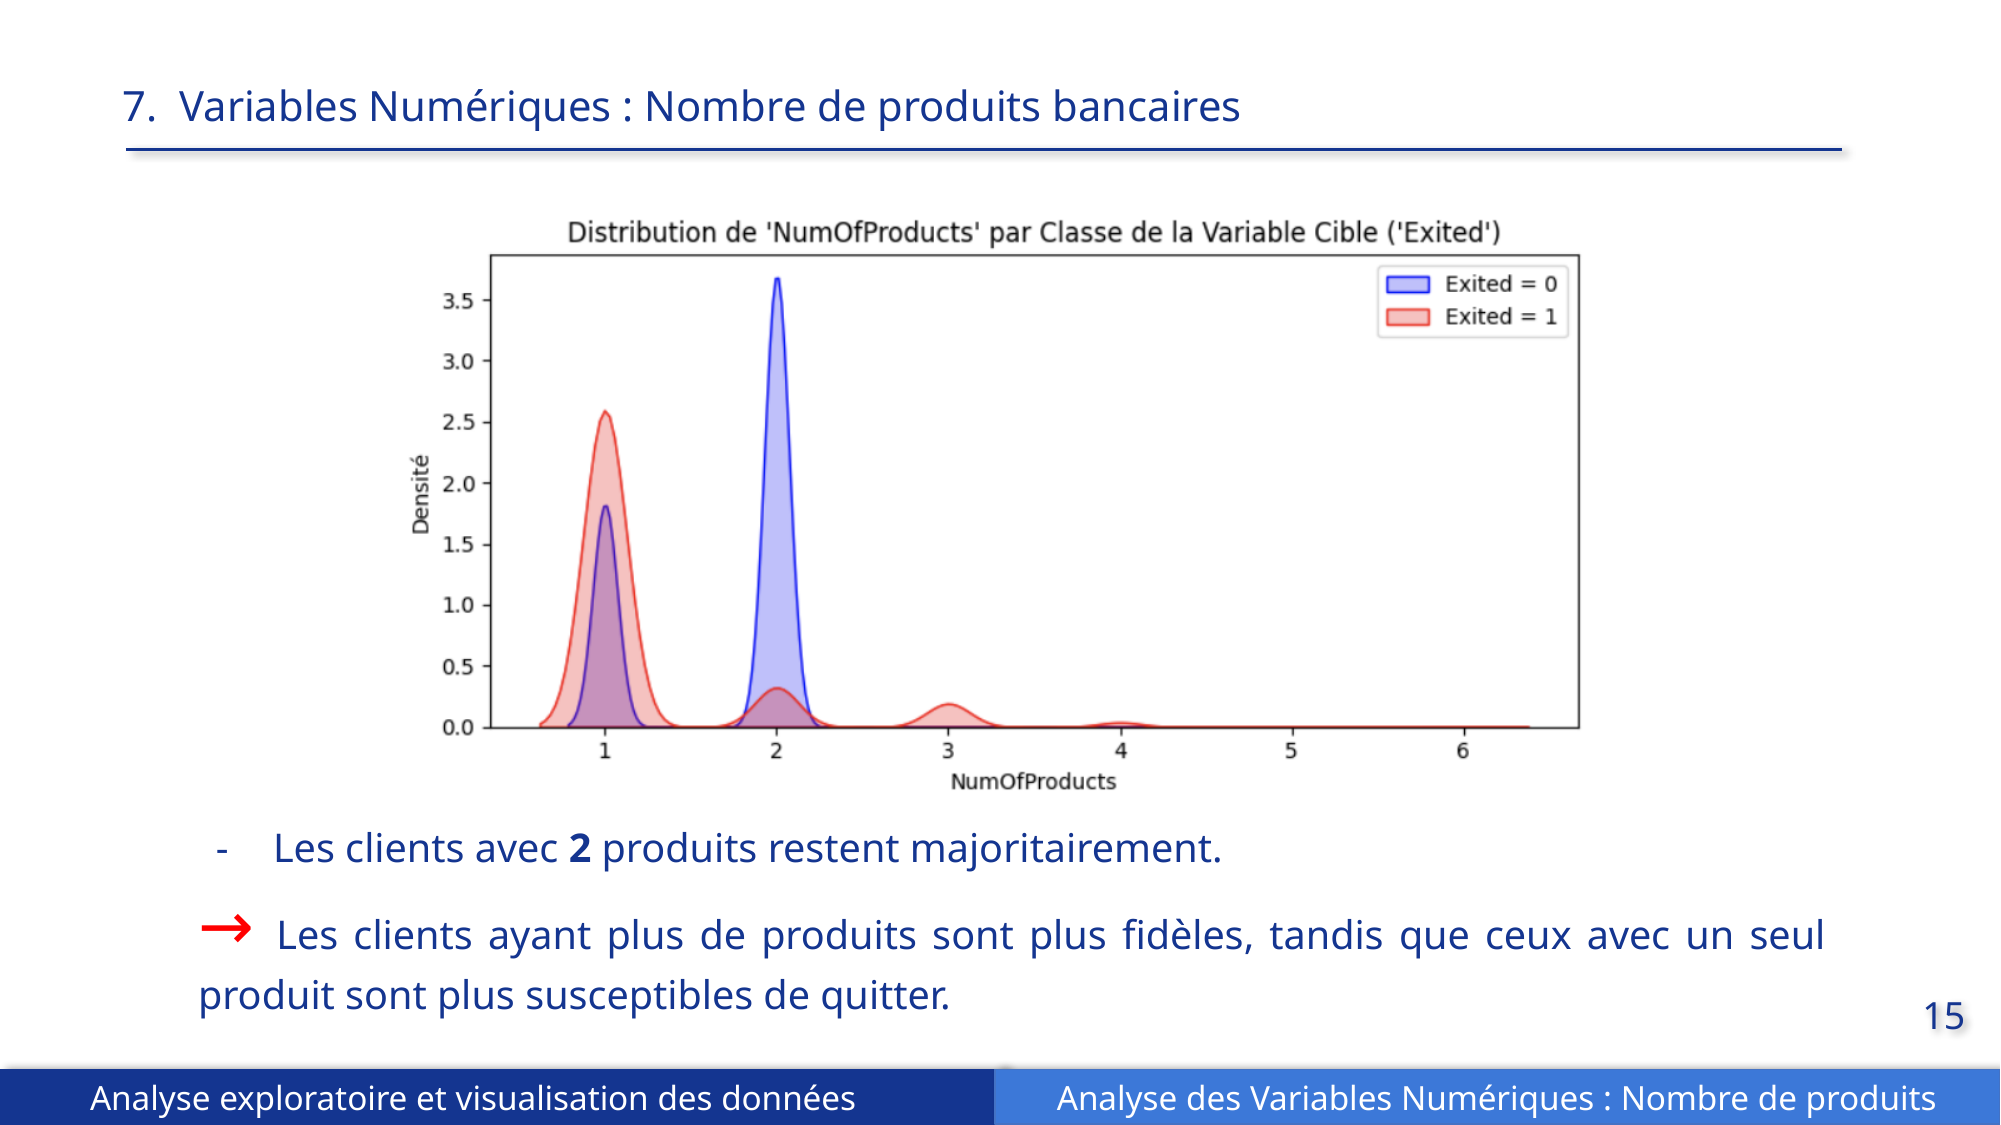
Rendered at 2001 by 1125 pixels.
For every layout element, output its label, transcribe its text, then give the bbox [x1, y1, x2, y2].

text_box Analyse exploratoire et visualisation des données [0, 1069, 994, 1125]
text_box 7. Variables Numériques : Nombre de produits bancaires [107, 65, 1501, 150]
text_box Analyse des Variables Numériques : Nombre de produits [994, 1069, 2000, 1125]
picture [374, 208, 1595, 802]
text_box Les clients avec 2 produits restent majoritairement. → Les clients ayant plus de produits sont plus fidèles, tandis que ceux avec un seul produit sont plus susceptibles de quitter. [183, 801, 1843, 1048]
text_box 15 [1907, 984, 2000, 1045]
